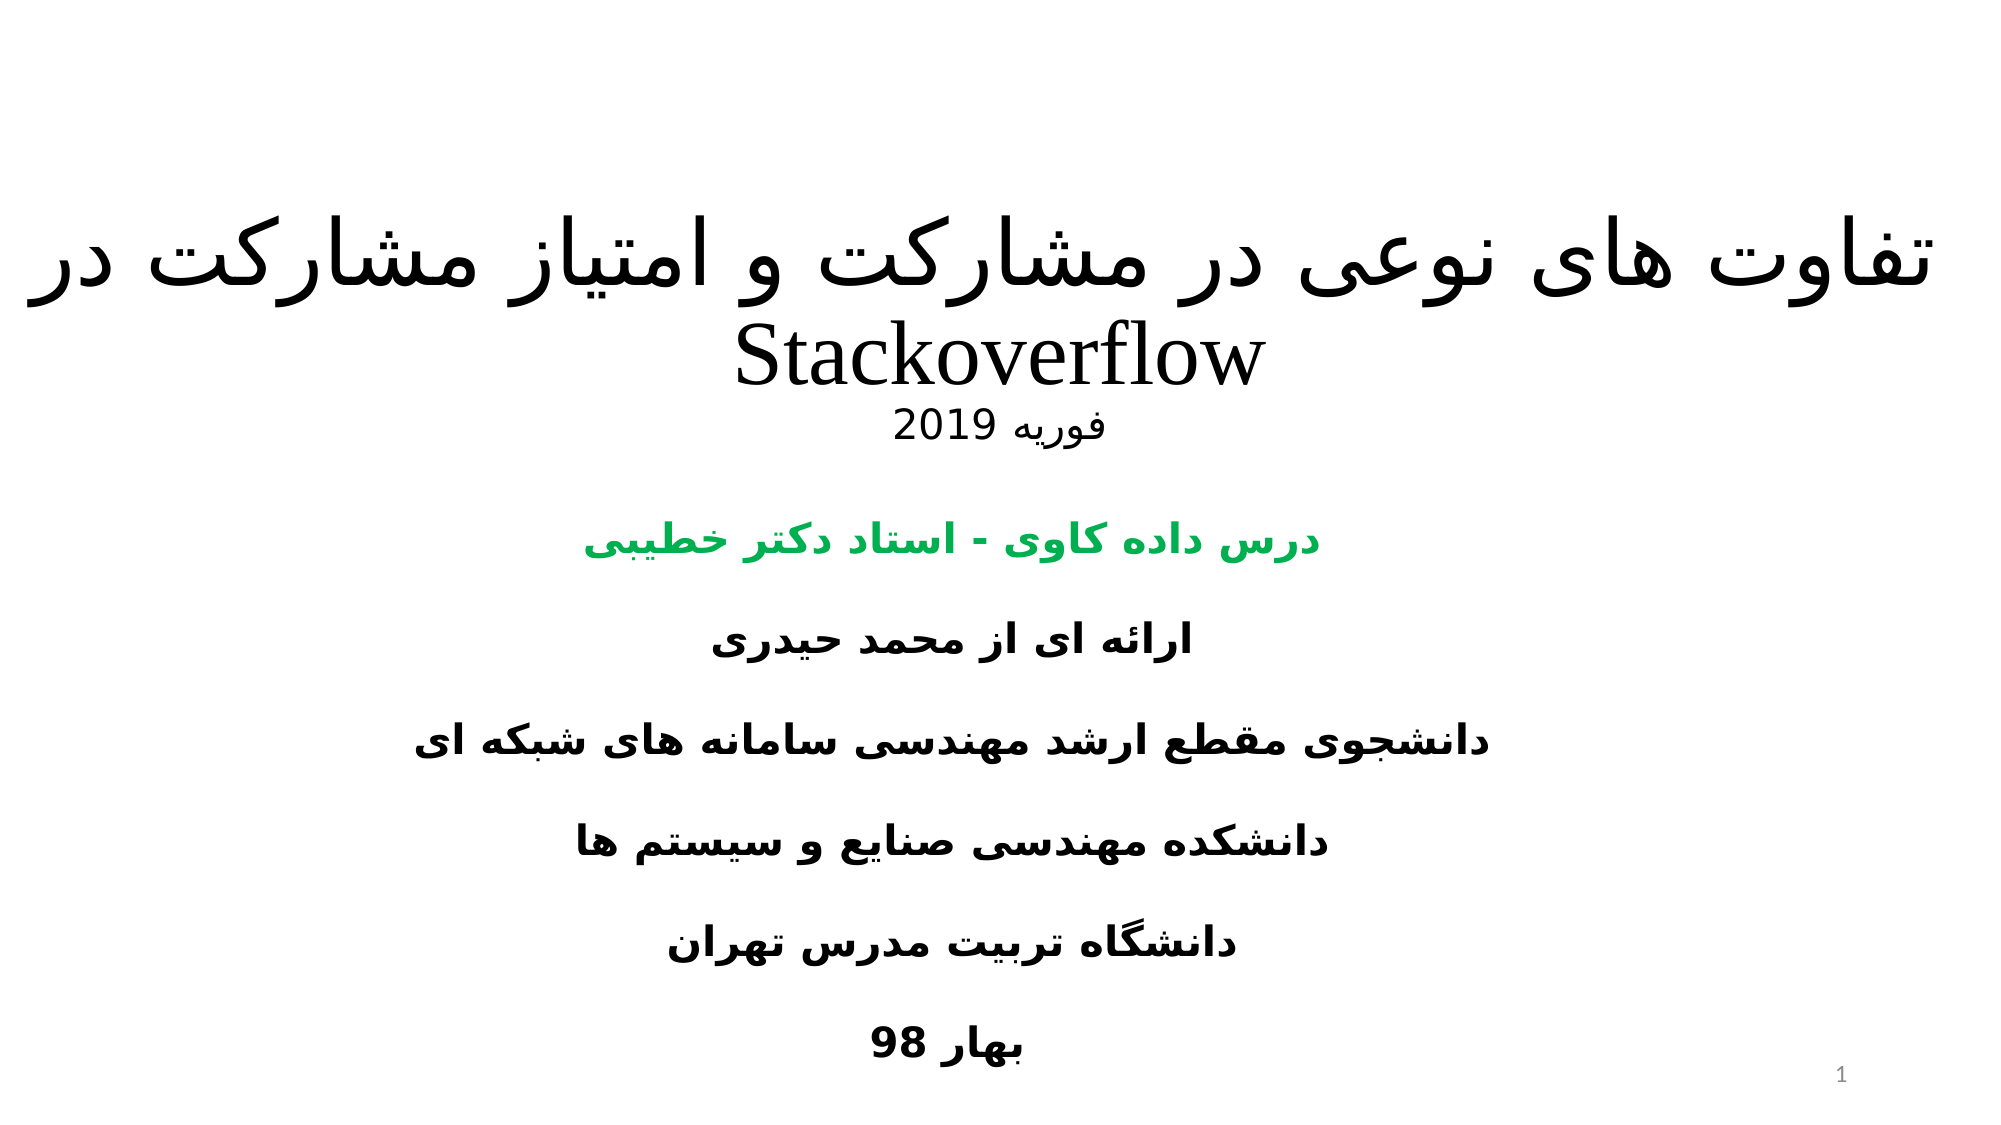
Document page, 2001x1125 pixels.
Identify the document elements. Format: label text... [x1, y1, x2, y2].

slide_number 1 [1412, 1042, 1863, 1103]
text_box درس داده کاوی - استاد دکتر خطیبی ارائه ای از محمد حیدری دانشجوی مقطع ارشد مهندسی سامانه های شبکه ای دانشکده مهندسی صنایع و سیستم ها دانشگاه تربیت مدرس تهران بهار 98 [191, 473, 1713, 770]
title تفاوت های نوعی در مشارکت و امتیاز مشارکت در Stackoverflow فوریه 2019 [7, 186, 1993, 457]
